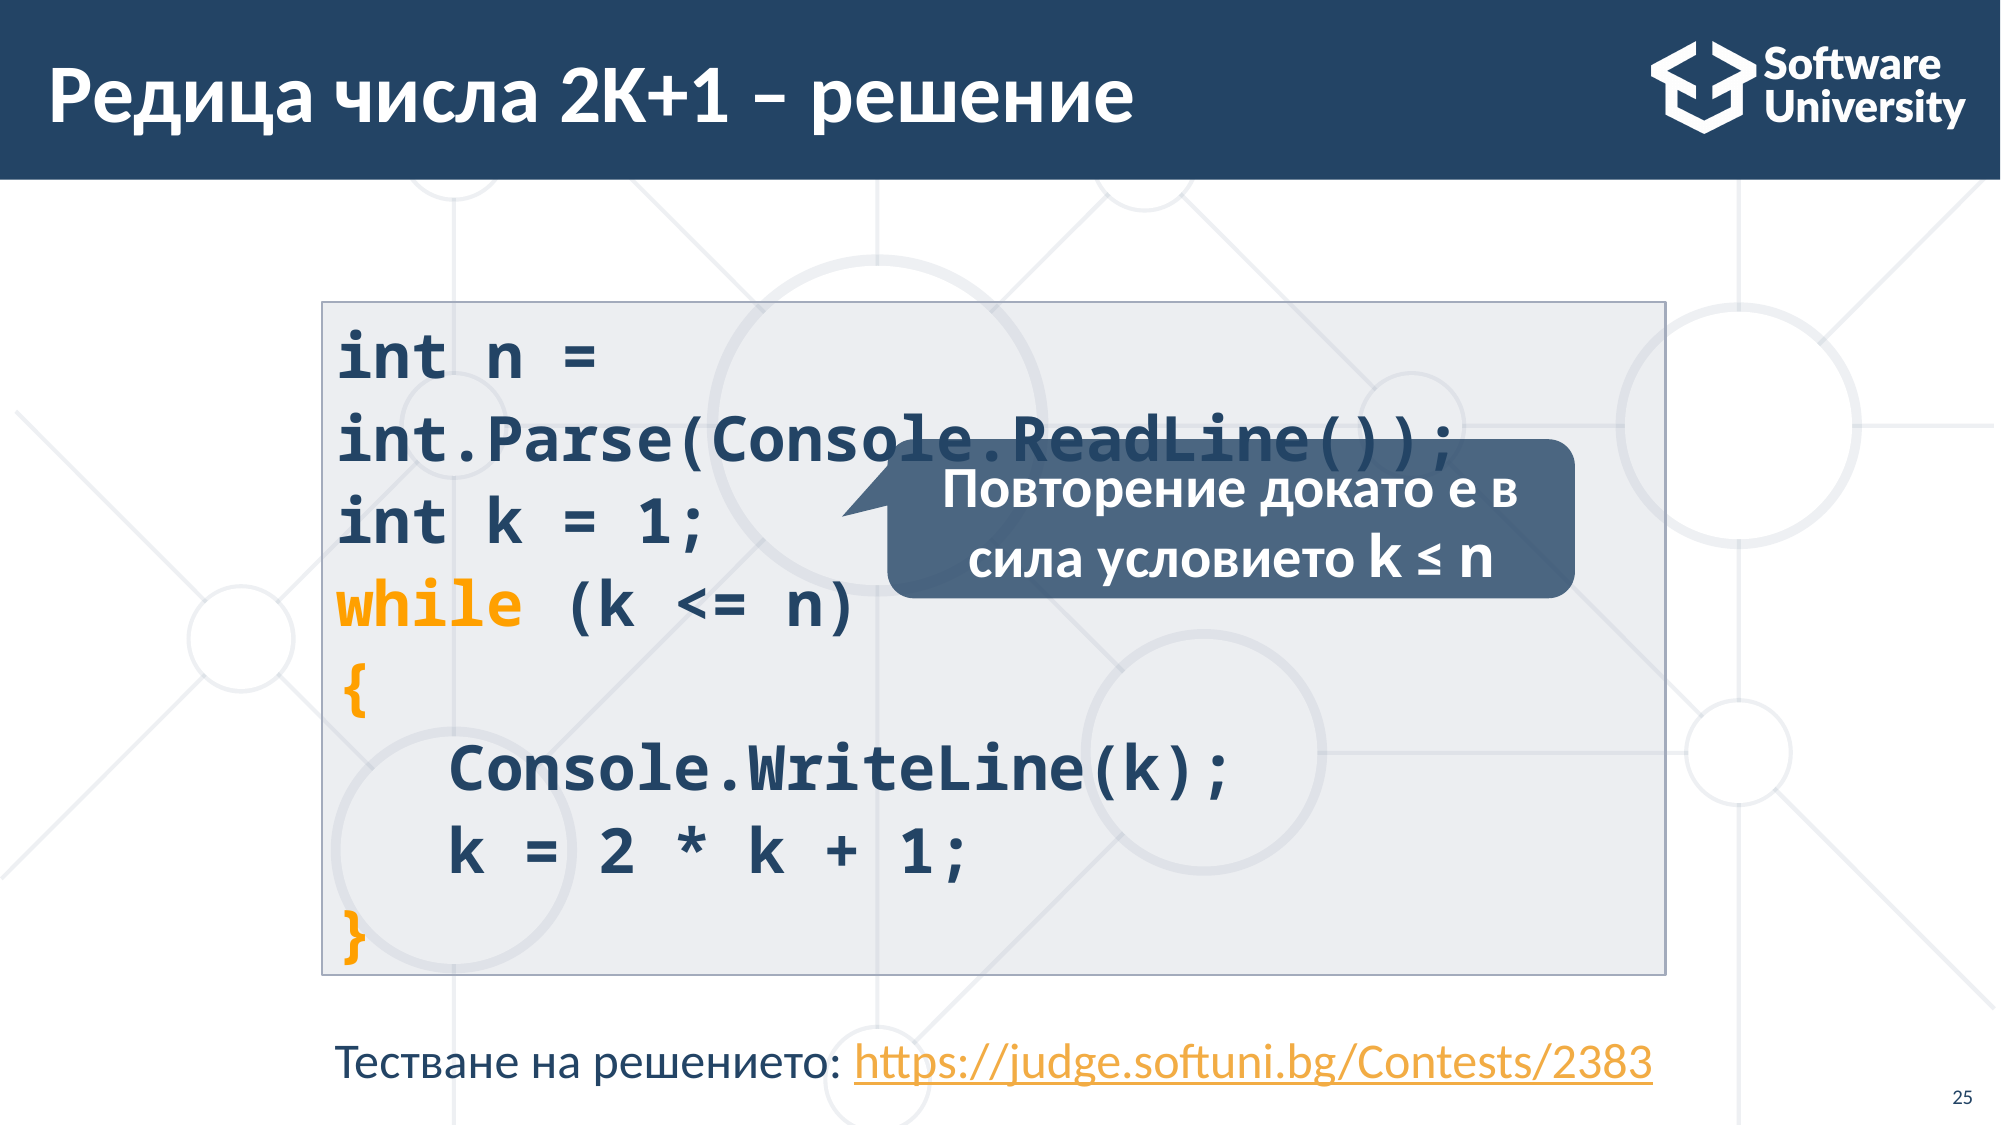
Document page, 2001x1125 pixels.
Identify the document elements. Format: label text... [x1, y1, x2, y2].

text_box Повторение докато е в сила условието k ≤ n [840, 437, 1578, 601]
title Редица числа 2K+1 – решение [31, 16, 1625, 162]
text_box Тестване на решението: https://judge.softuni.bg/Contests/2383 [112, 1021, 1875, 1097]
picture [1651, 41, 1966, 134]
slide_number 25 [1927, 1067, 1989, 1117]
text_box int n = int.Parse(Console.ReadLine()); int k = 1; while (k <= n) { Console.WriteLine(k); k = 2 * k + 1; } [321, 301, 1666, 976]
